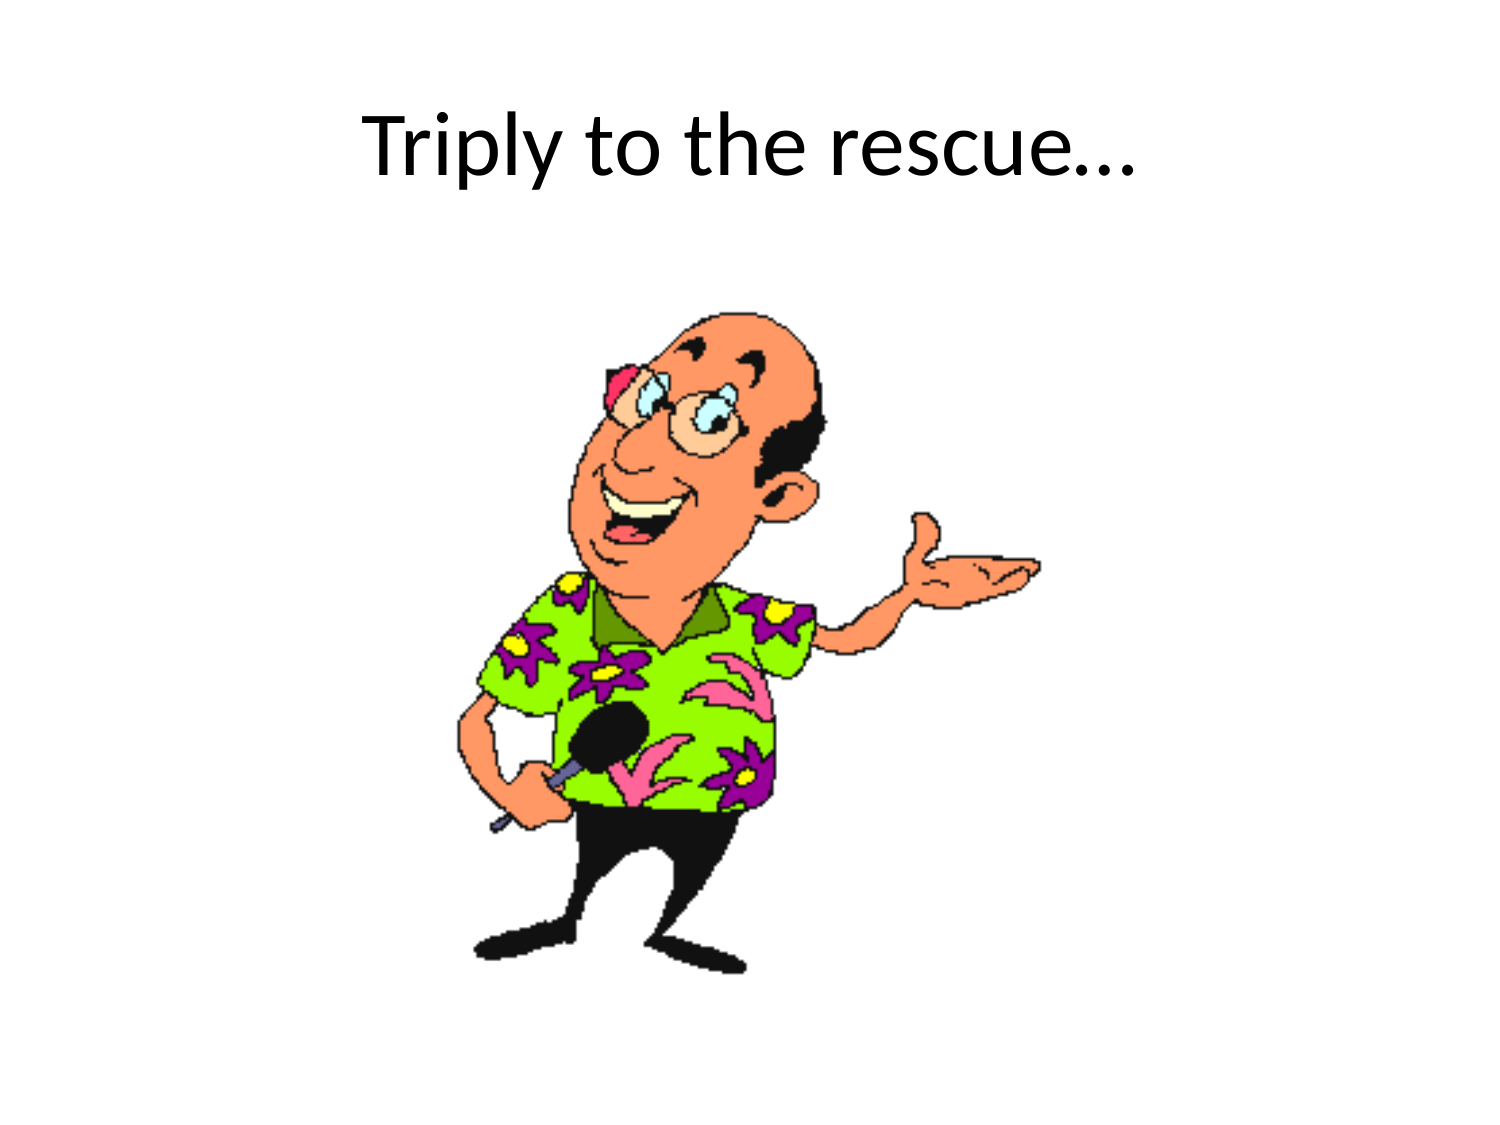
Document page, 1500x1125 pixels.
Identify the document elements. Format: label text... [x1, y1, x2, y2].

title Triply to the rescue… [75, 45, 1425, 233]
picture [426, 280, 1074, 1007]
